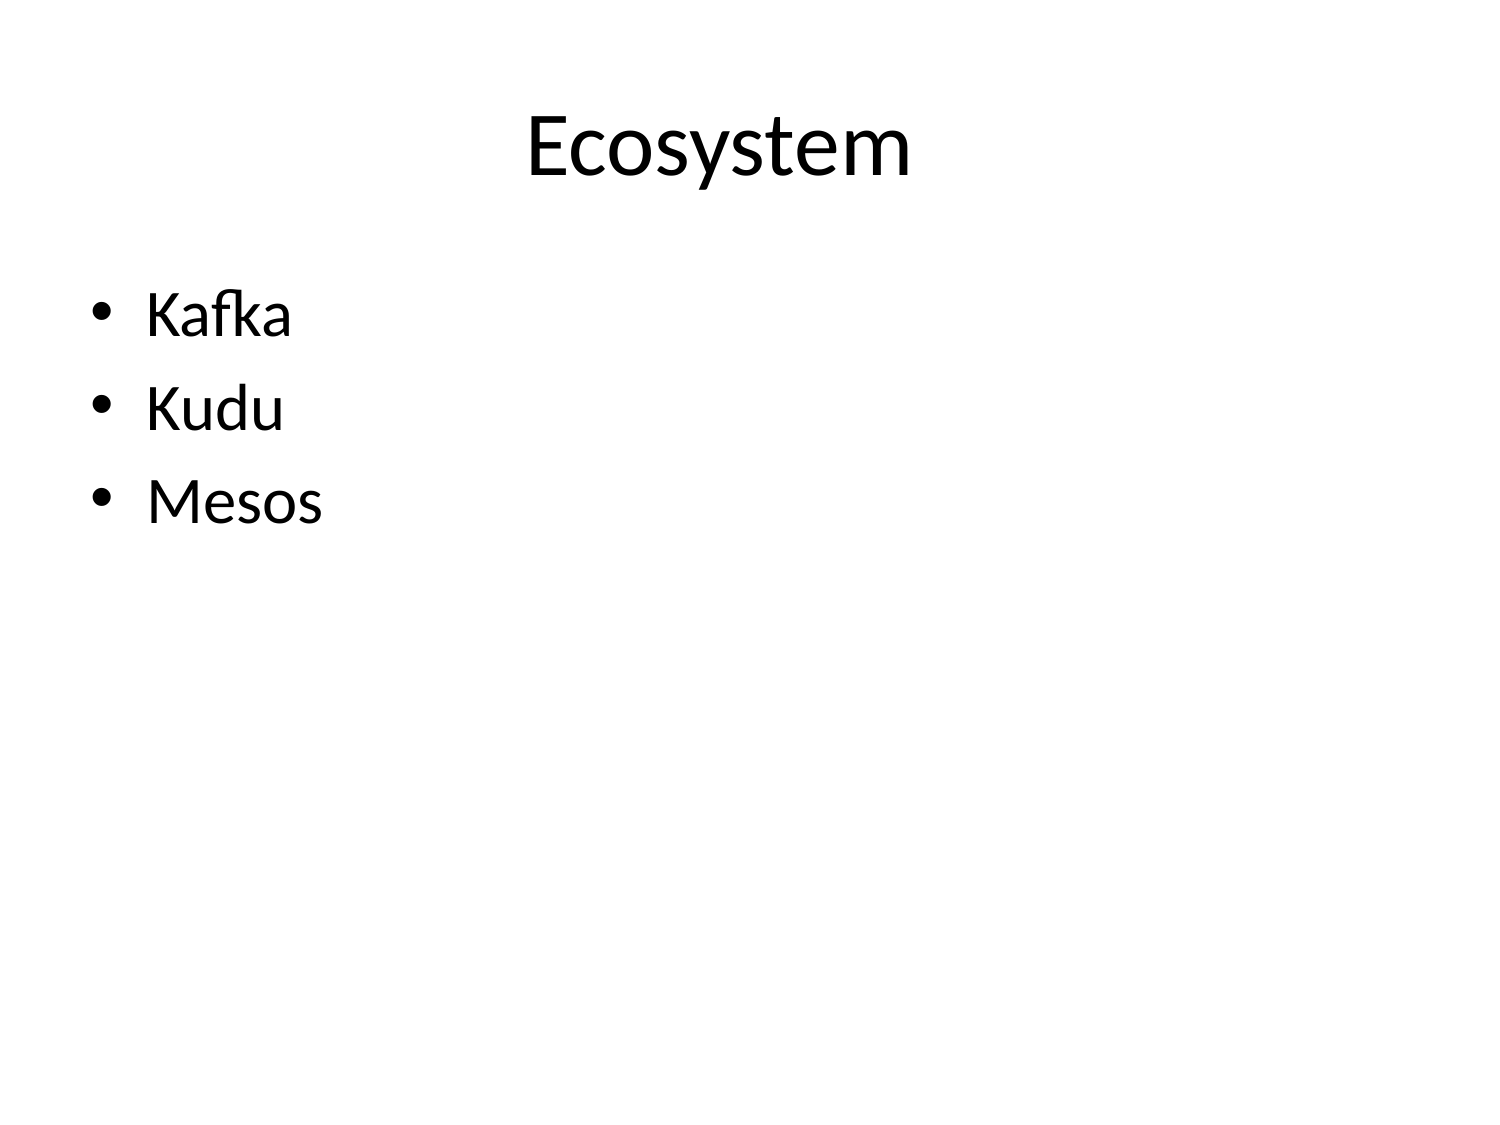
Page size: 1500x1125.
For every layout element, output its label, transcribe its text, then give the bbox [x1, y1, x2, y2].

list Kafka Kudu Mesos [75, 262, 1425, 1005]
title Ecosystem [75, 45, 1425, 233]
